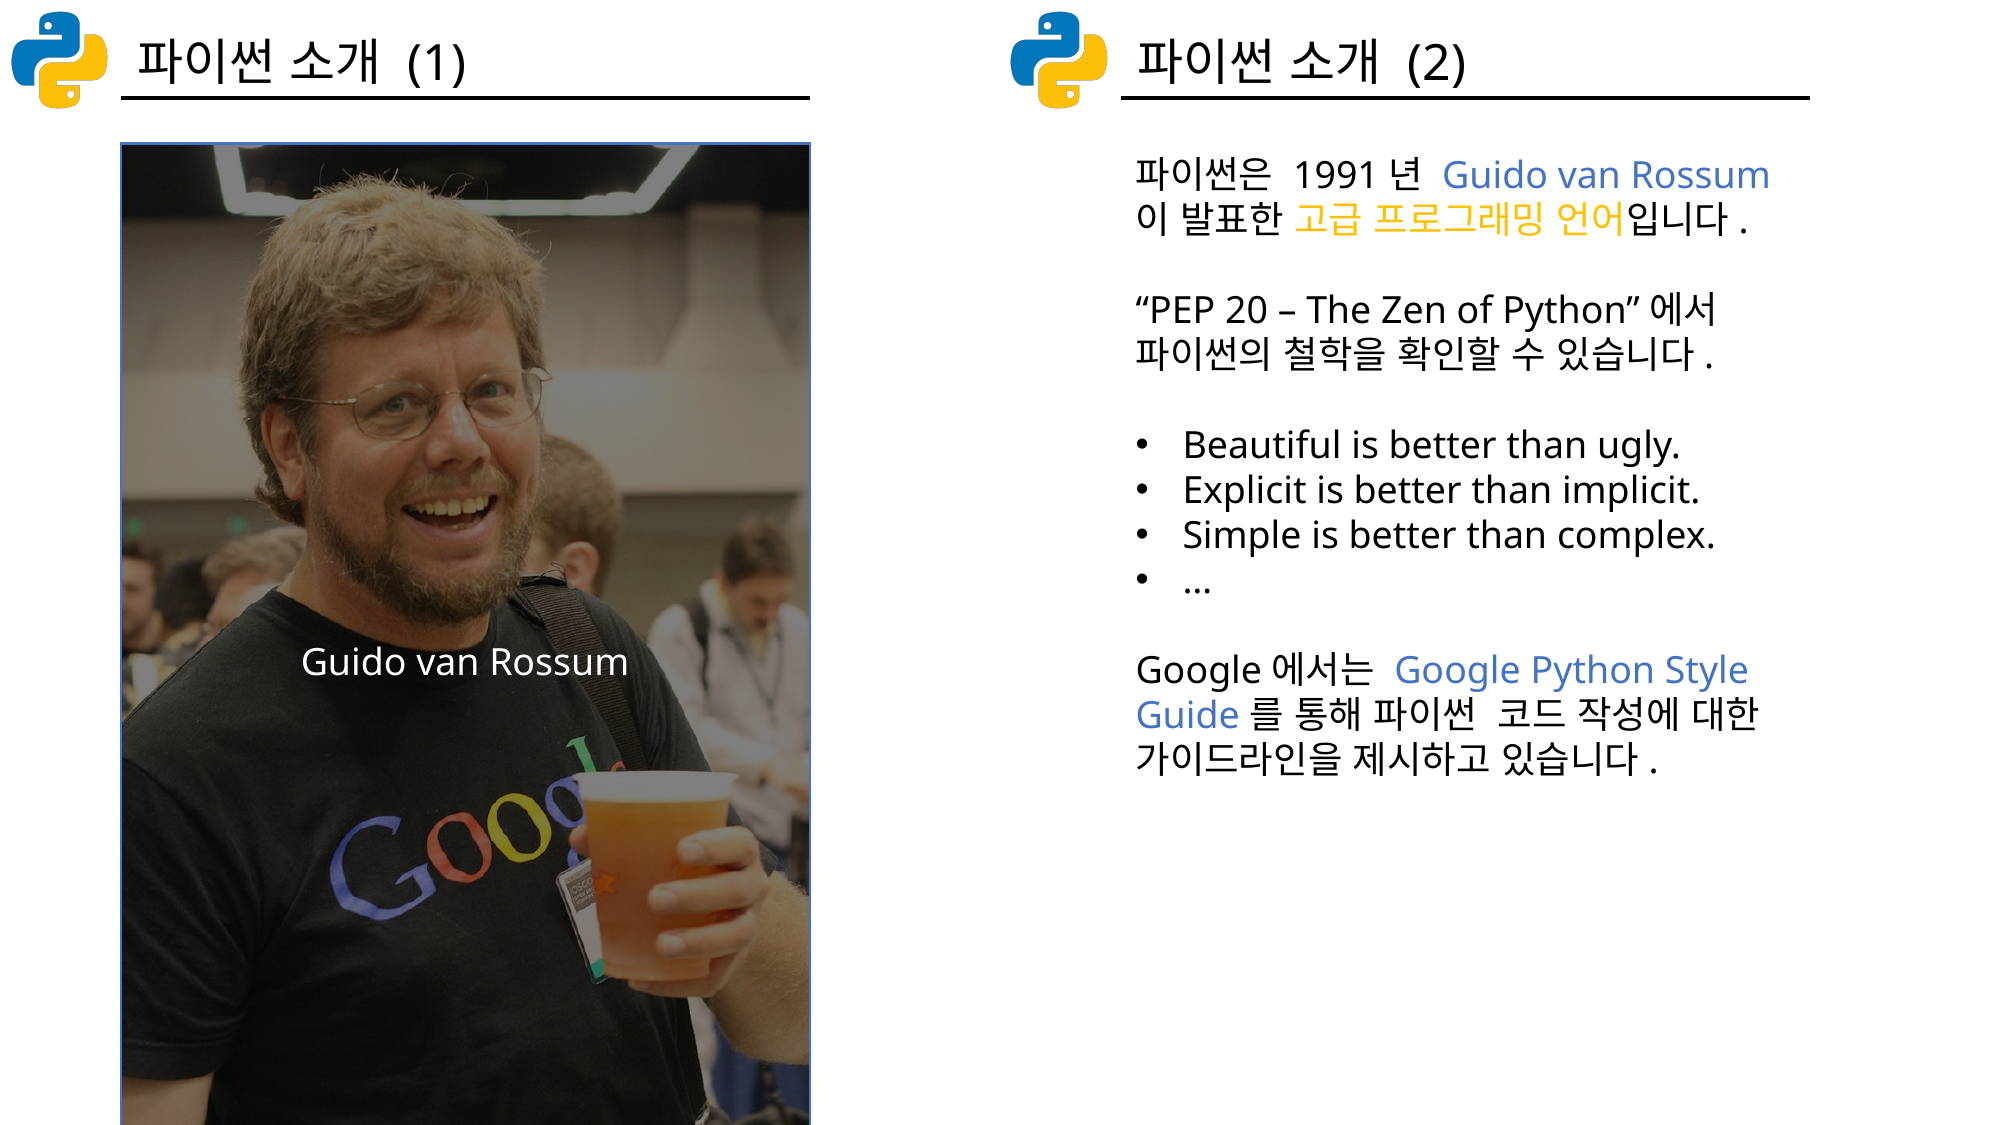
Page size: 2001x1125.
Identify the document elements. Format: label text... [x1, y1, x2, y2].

picture [999, 0, 1121, 121]
text_box 파이썬 소개 (1) [123, 22, 482, 96]
picture [0, 0, 121, 121]
text_box 파이썬은 1991년 Guido van Rossum이 발표한 고급 프로그래밍 언어입니다. “PEP 20 – The Zen of Python”에서 파이썬의 철학을 확인할 수 있습니다. Beautiful is better than ugly. Explicit is better than implicit. Simple is better than complex. … Google에서는 Google Python Style Guide를 통해 파이썬 코드 작성에 대한 가이드라인을 제시하고 있습니다. [1120, 143, 1810, 789]
picture [120, 143, 810, 1125]
text_box 파이썬 소개 (2) [1123, 22, 1482, 96]
